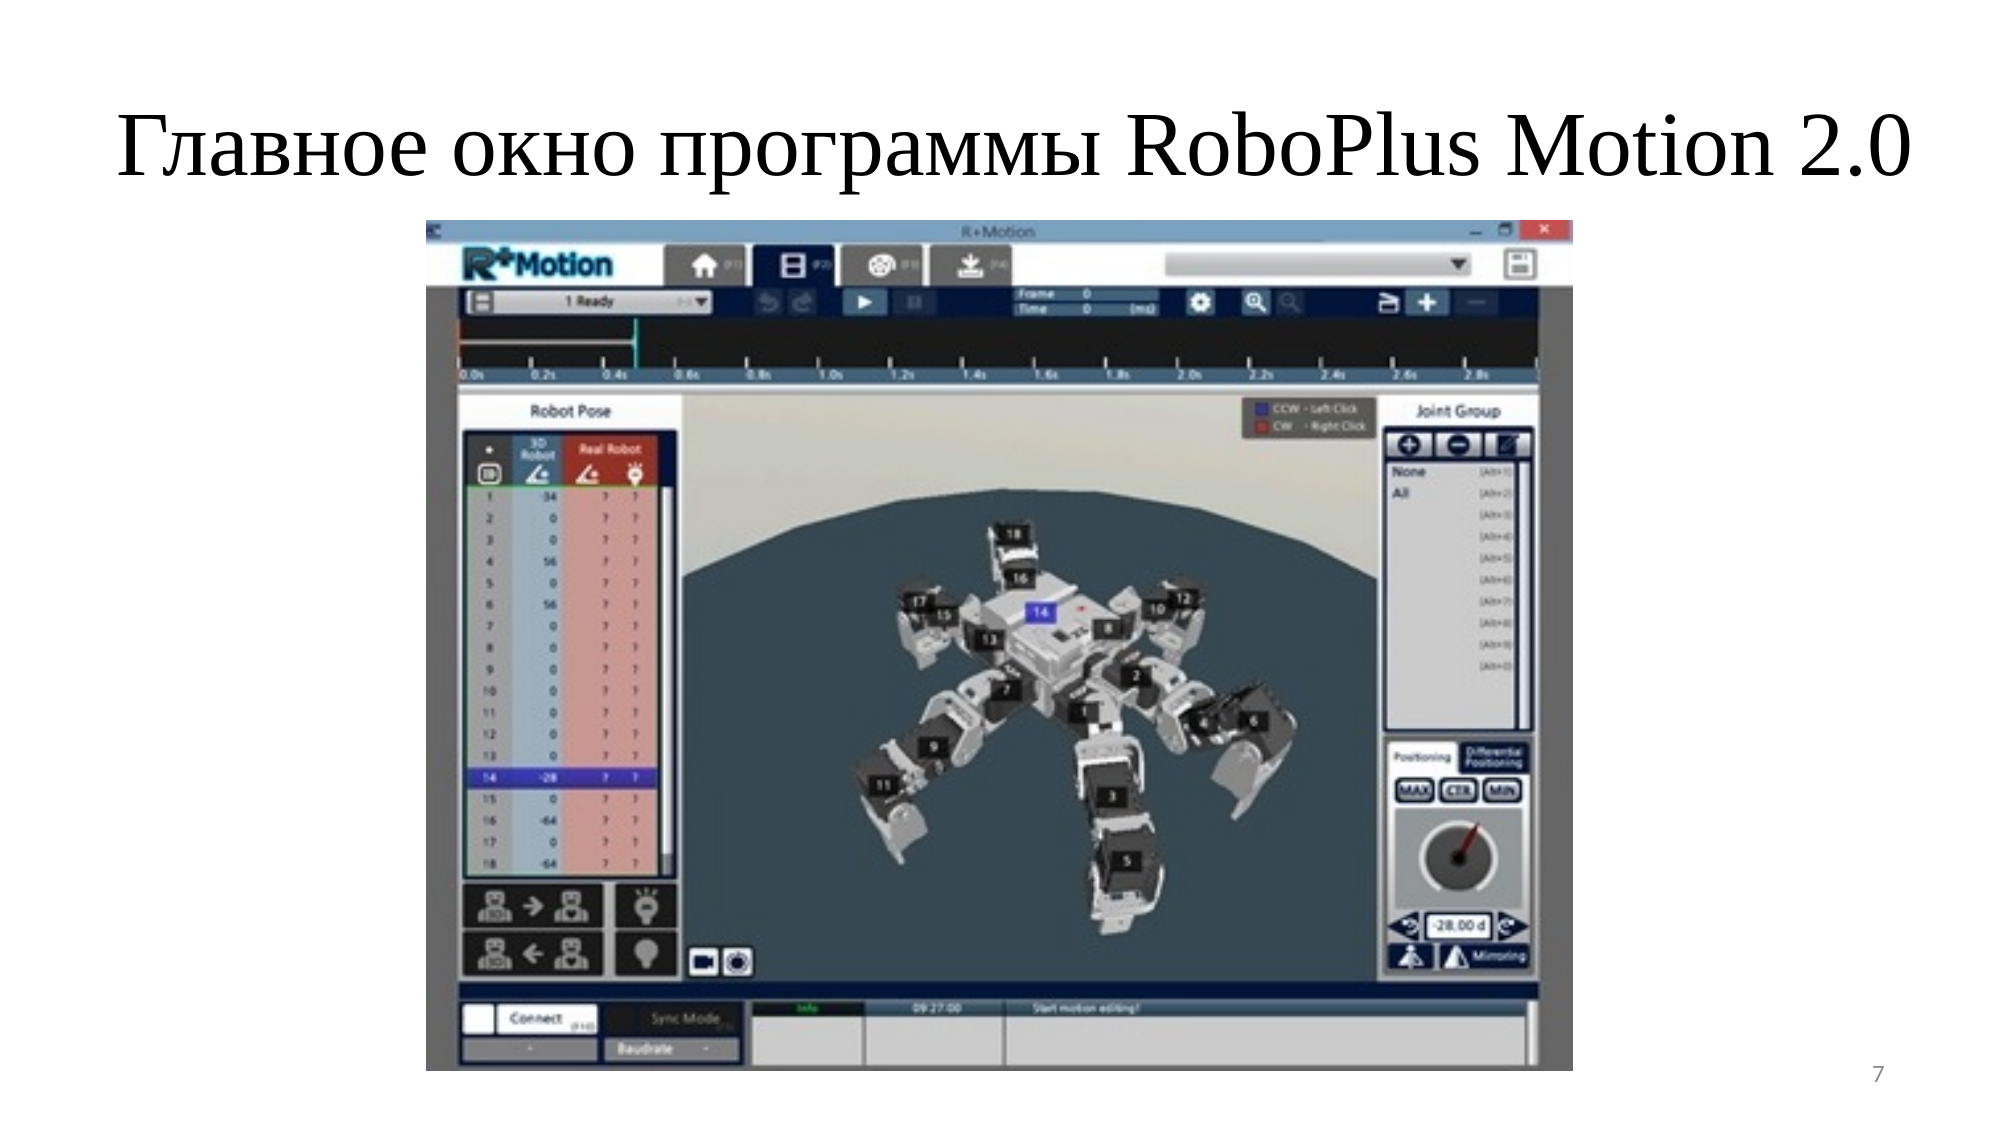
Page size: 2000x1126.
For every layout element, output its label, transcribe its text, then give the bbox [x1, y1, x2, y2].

title Главное окно программы RoboPlus Motion 2.0 [99, 45, 1933, 233]
slide_number 7 [1433, 1042, 1900, 1103]
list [426, 219, 1573, 1071]
